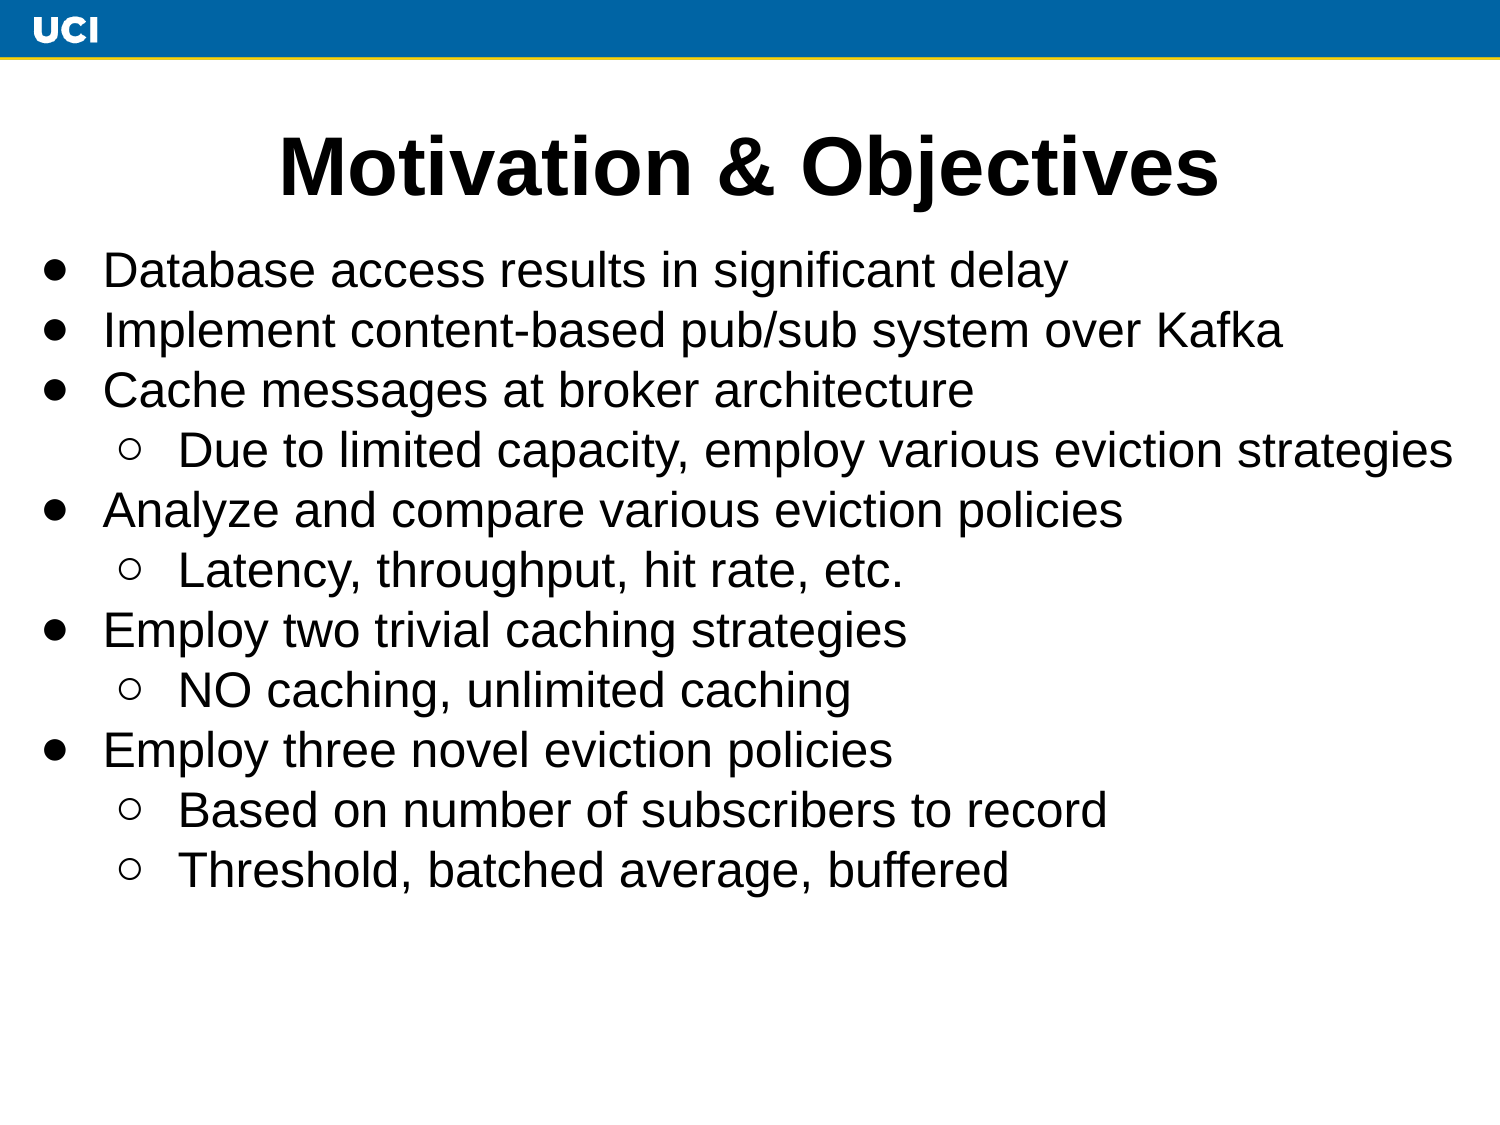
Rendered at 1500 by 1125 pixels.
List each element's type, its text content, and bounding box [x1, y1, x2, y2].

title Motivation & Objectives [51, 97, 1449, 222]
text_box Database access results in significant delay Implement content-based pub/sub system over Kafka Cache messages at broker architecture Due to limited capacity, employ various eviction strategies Analyze and compare various eviction policies Latency, throughput, hit rate, etc. Employ two trivial caching strategies NO caching, unlimited caching Employ three novel eviction policies Based on number of subscribers to record Threshold, batched average, buffered [12, 222, 1488, 1116]
picture [0, 0, 1500, 1125]
